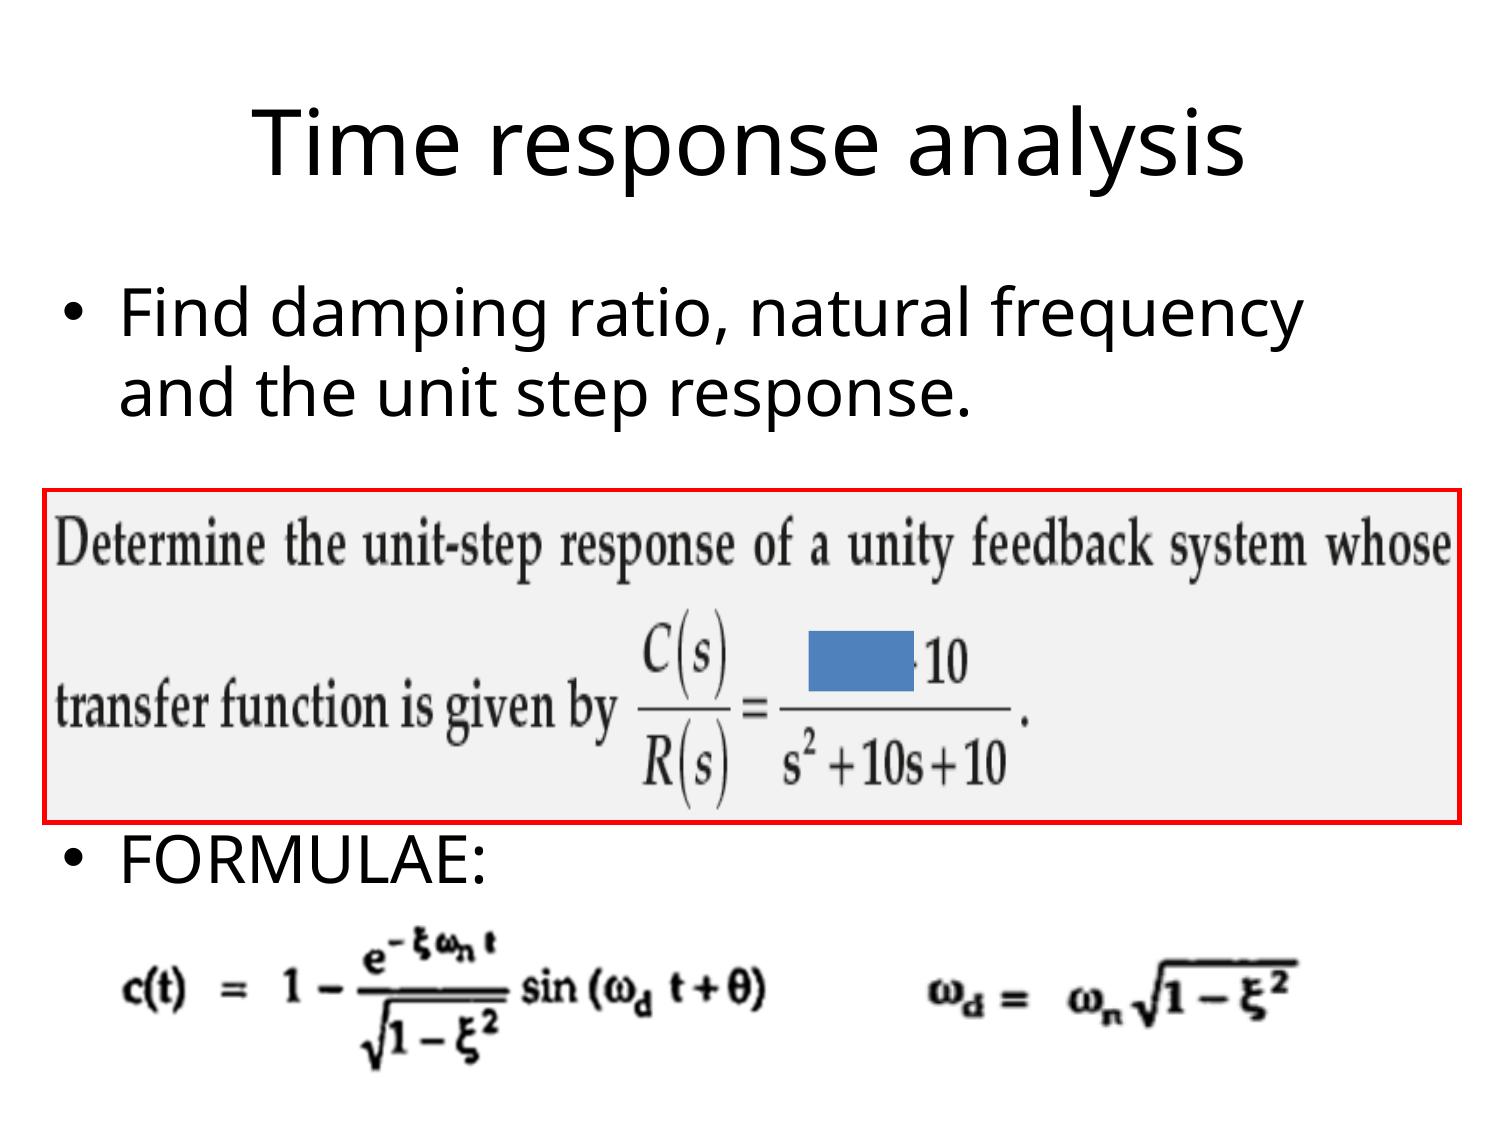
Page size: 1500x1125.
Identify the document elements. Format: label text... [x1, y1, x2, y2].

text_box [46, 491, 1458, 821]
picture [855, 925, 1335, 1044]
list Find damping ratio, natural frequency and the unit step response. FORMULAE: [46, 828, 1425, 1079]
list Find damping ratio, natural frequency and the unit step response. FORMULAE: [46, 262, 1425, 488]
title Time response analysis [75, 45, 1425, 233]
picture [93, 913, 783, 1087]
